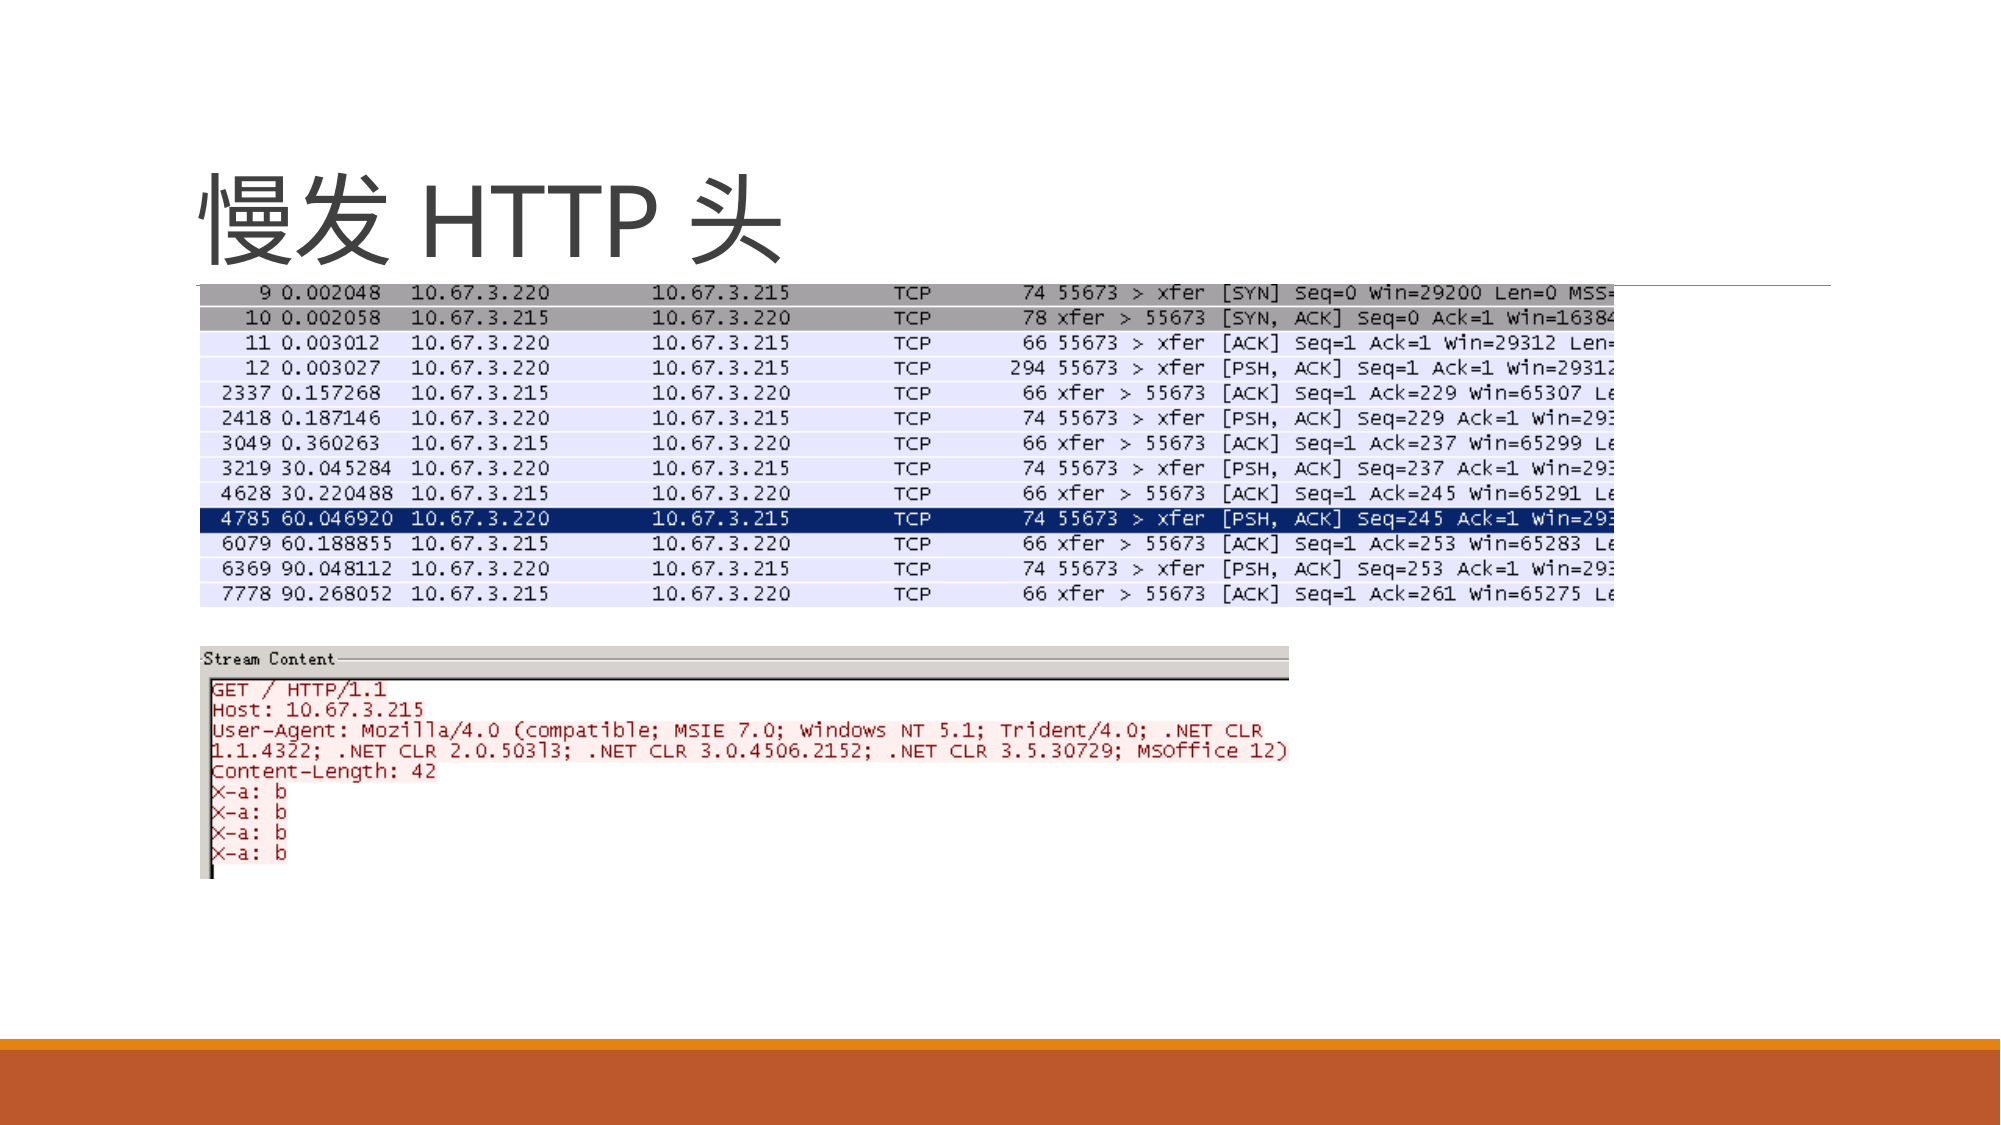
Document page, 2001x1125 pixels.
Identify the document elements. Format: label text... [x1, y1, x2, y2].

title 慢发HTTP头 [180, 47, 1830, 285]
picture [200, 646, 1289, 879]
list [200, 284, 1614, 608]
